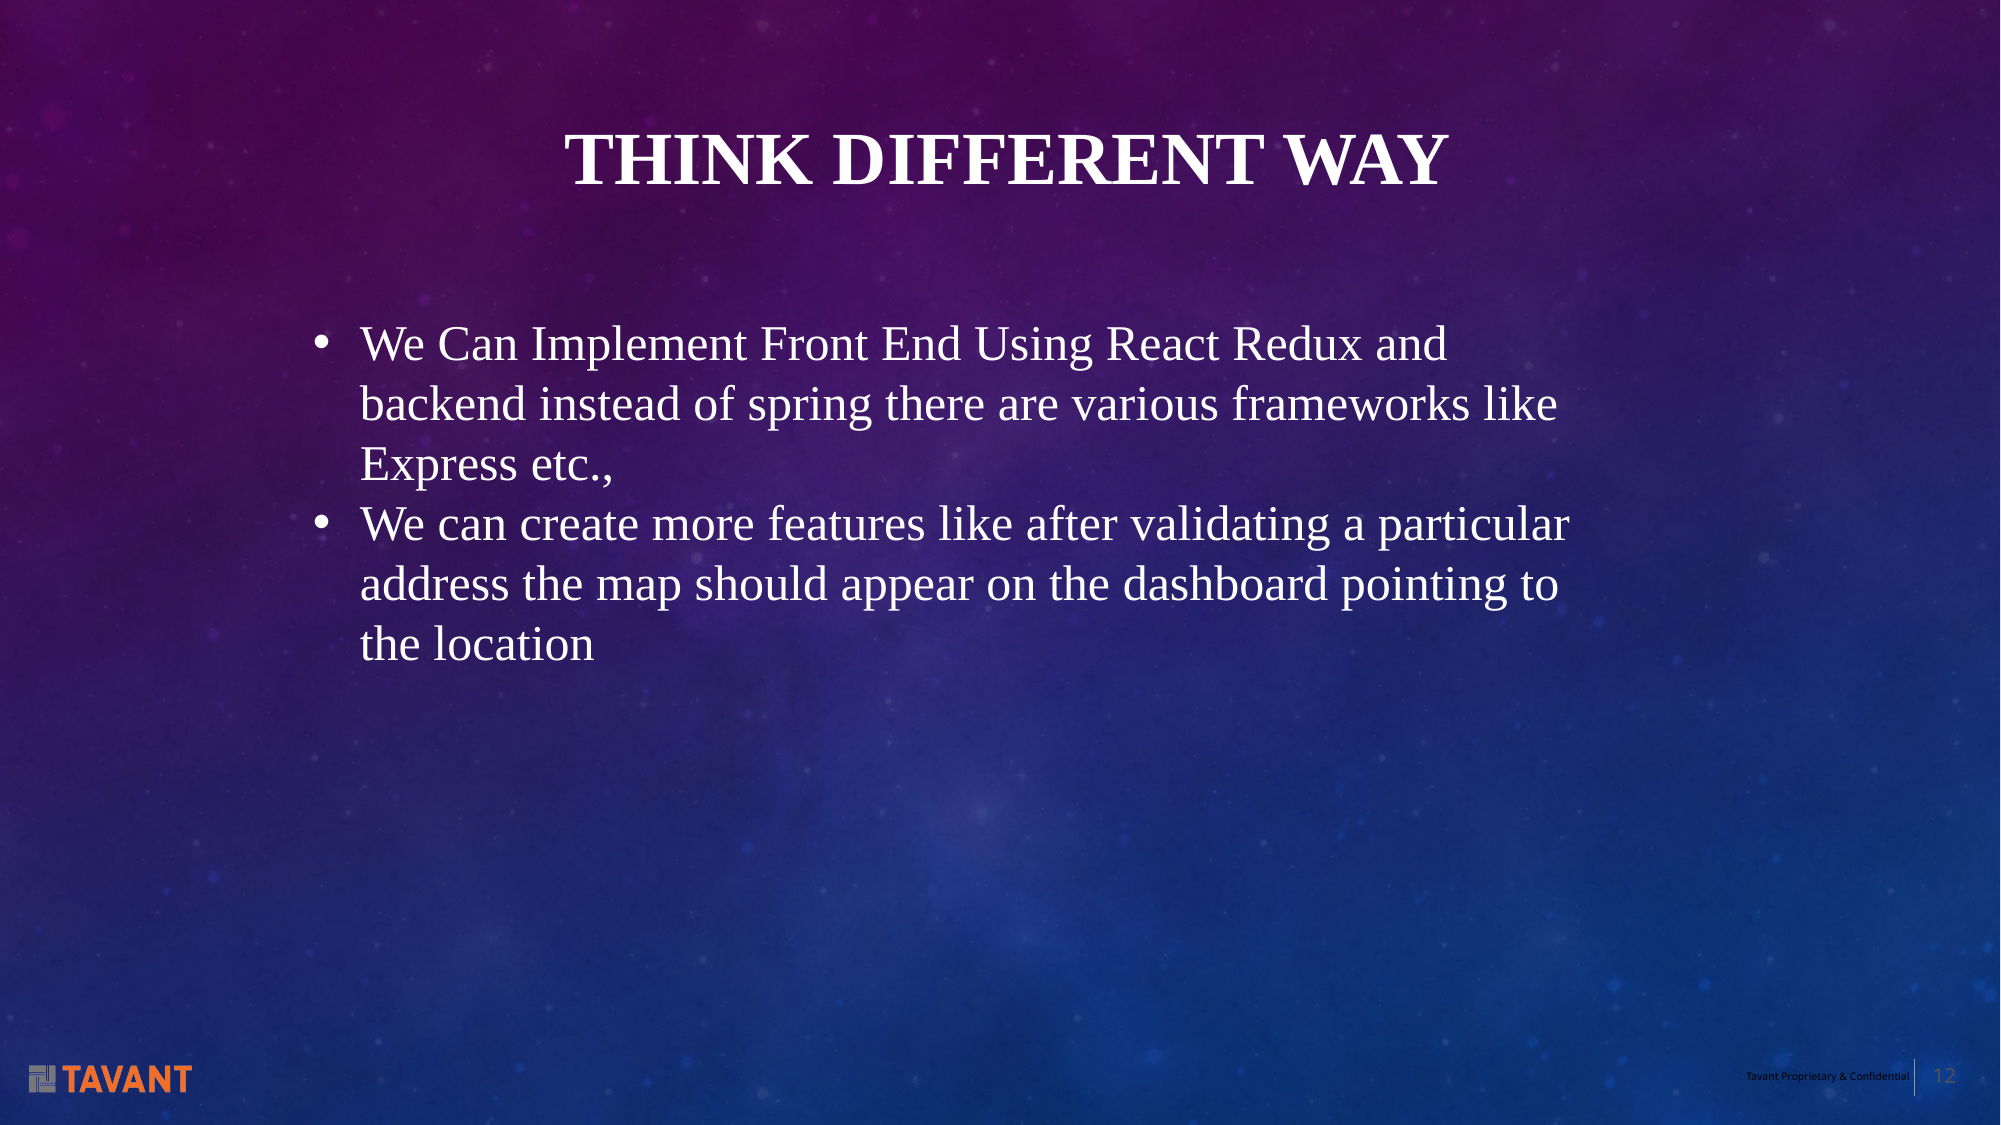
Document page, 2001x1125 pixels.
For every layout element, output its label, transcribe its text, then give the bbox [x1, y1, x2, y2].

picture [0, 0, 2001, 1125]
text_box We Can Implement Front End Using React Redux and backend instead of spring there are various frameworks like Express etc., We can create more features like after validating a particular address the map should appear on the dashboard pointing to the location [298, 303, 1628, 1018]
title Think Different Way [549, 77, 1516, 232]
